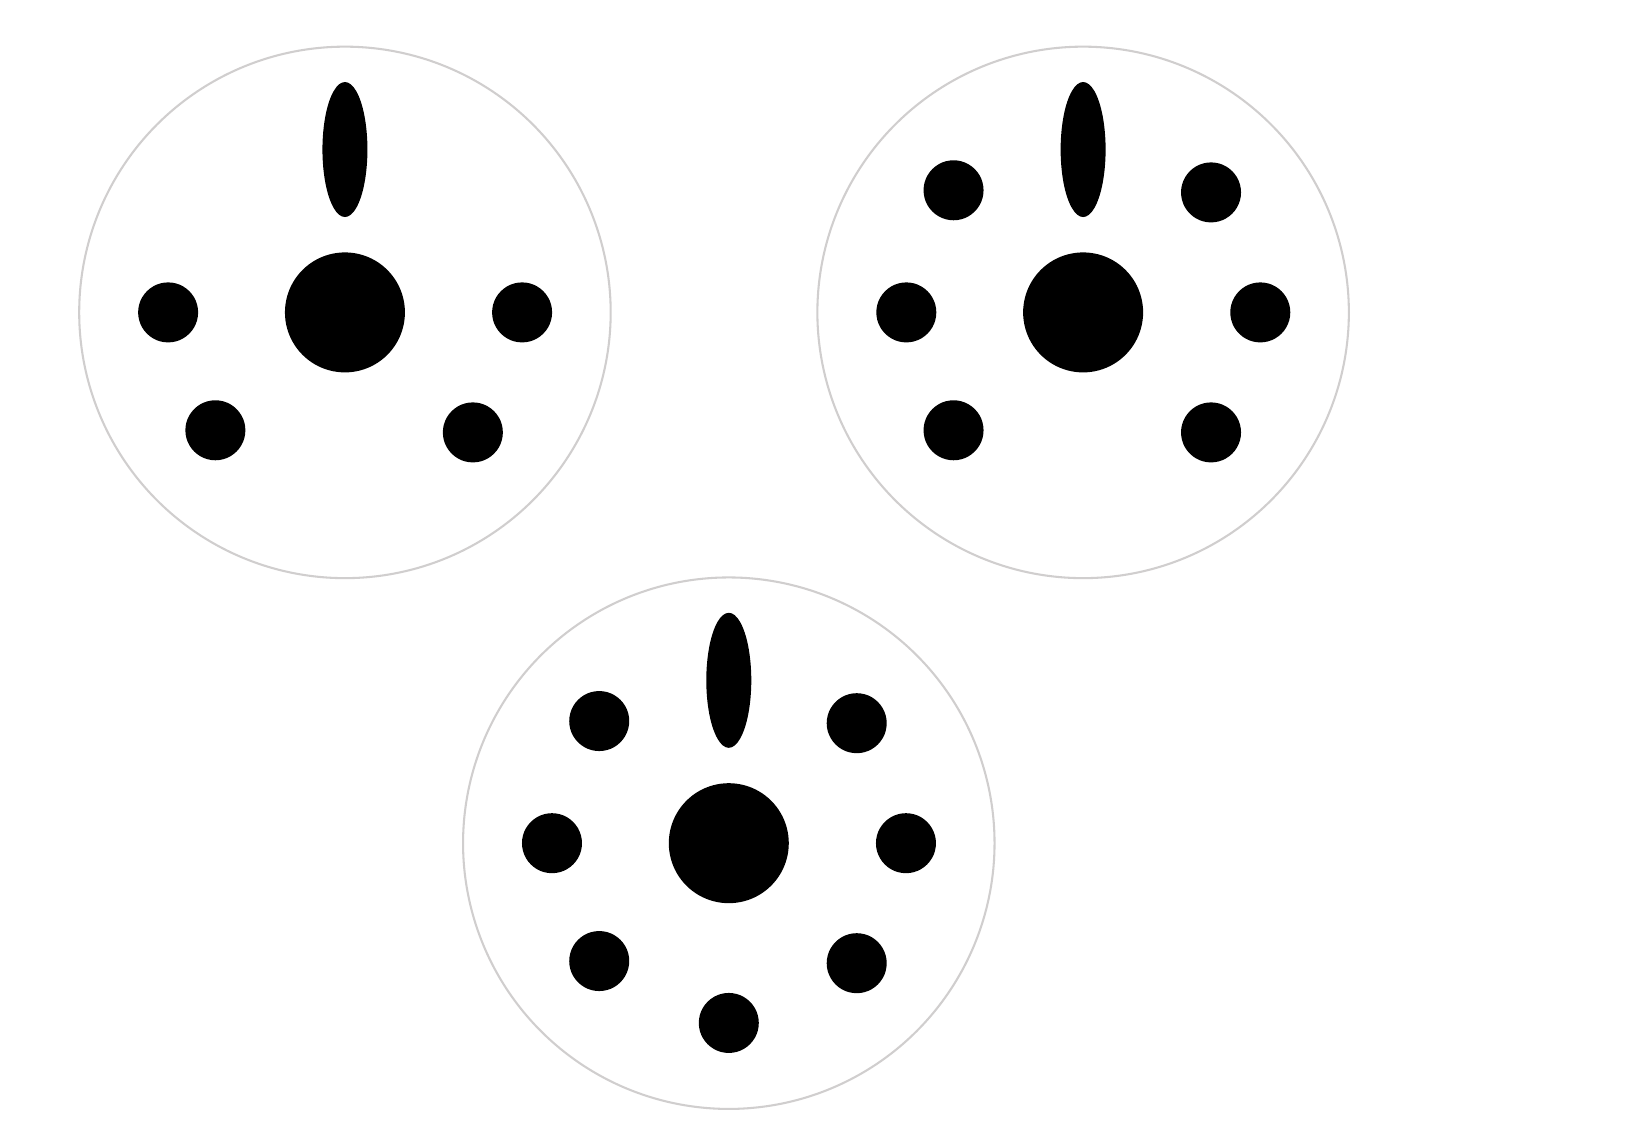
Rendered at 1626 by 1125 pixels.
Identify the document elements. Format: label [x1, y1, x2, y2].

text_box [283, 251, 406, 374]
text_box [137, 281, 200, 344]
text_box [705, 611, 753, 749]
text_box [78, 45, 612, 580]
text_box [1229, 281, 1292, 344]
text_box [1180, 401, 1243, 464]
text_box [922, 159, 985, 222]
text_box [825, 692, 888, 755]
text_box [1022, 251, 1145, 374]
text_box [667, 782, 790, 905]
text_box [1180, 161, 1243, 224]
text_box [1059, 80, 1107, 219]
text_box [520, 812, 584, 875]
text_box [184, 399, 247, 462]
text_box [816, 45, 1350, 580]
text_box [825, 932, 888, 995]
text_box [697, 991, 760, 1054]
text_box [875, 281, 938, 344]
text_box [462, 576, 996, 1110]
text_box [922, 399, 985, 462]
text_box [568, 690, 631, 753]
text_box [568, 930, 631, 993]
text_box [491, 281, 554, 344]
text_box [441, 401, 504, 464]
text_box [321, 80, 369, 219]
text_box [874, 812, 938, 875]
